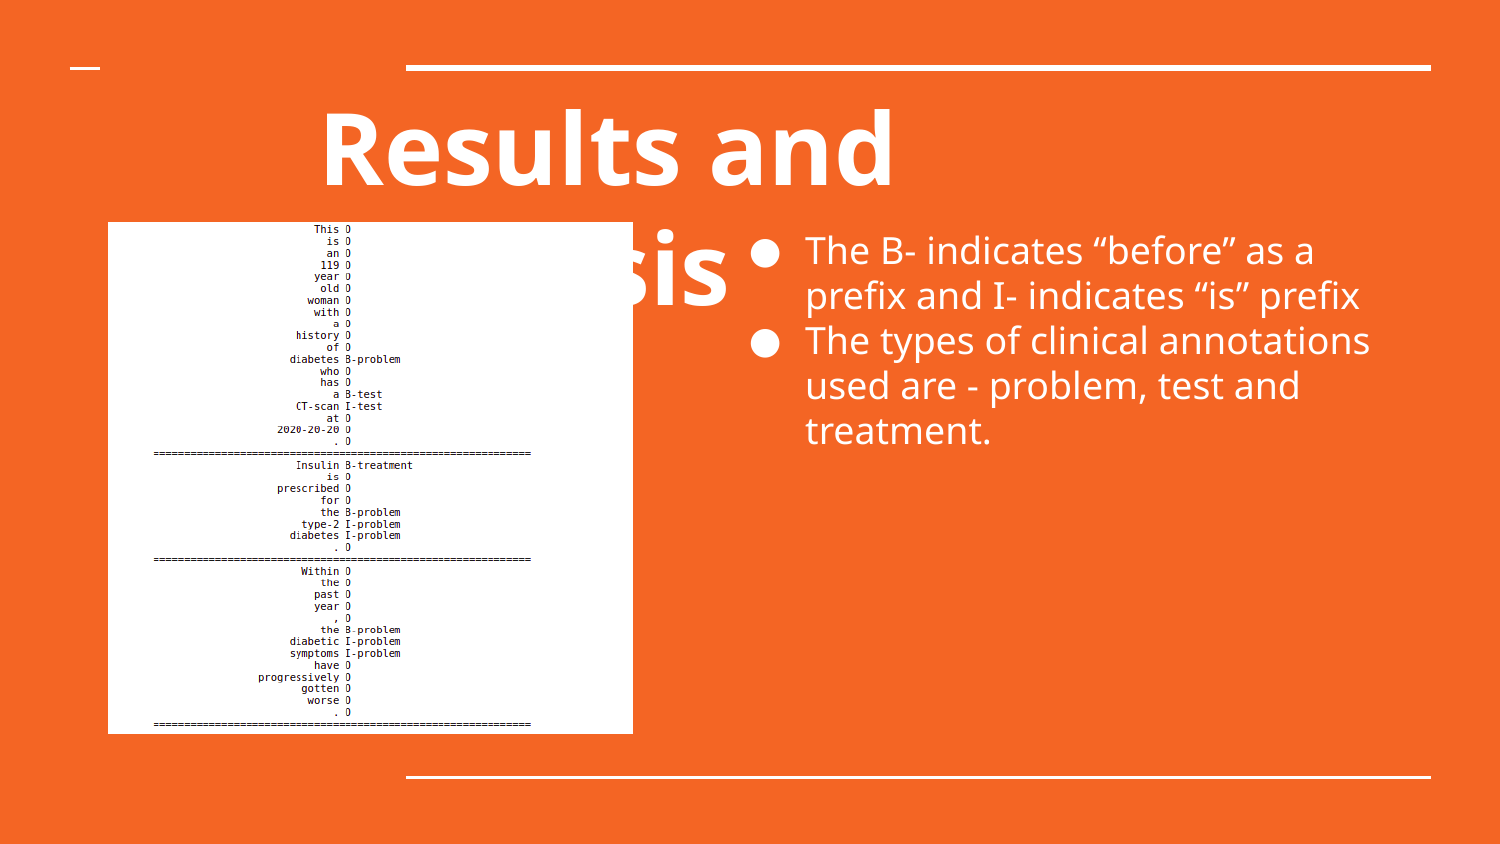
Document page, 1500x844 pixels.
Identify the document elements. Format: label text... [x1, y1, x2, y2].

title Results and Analysis [303, 70, 715, 341]
subtitle The B- indicates “before” as a prefix and I- indicates “is” prefix The types of clinical annotations used are - problem, test and treatment. [715, 0, 1431, 467]
picture [107, 221, 634, 734]
